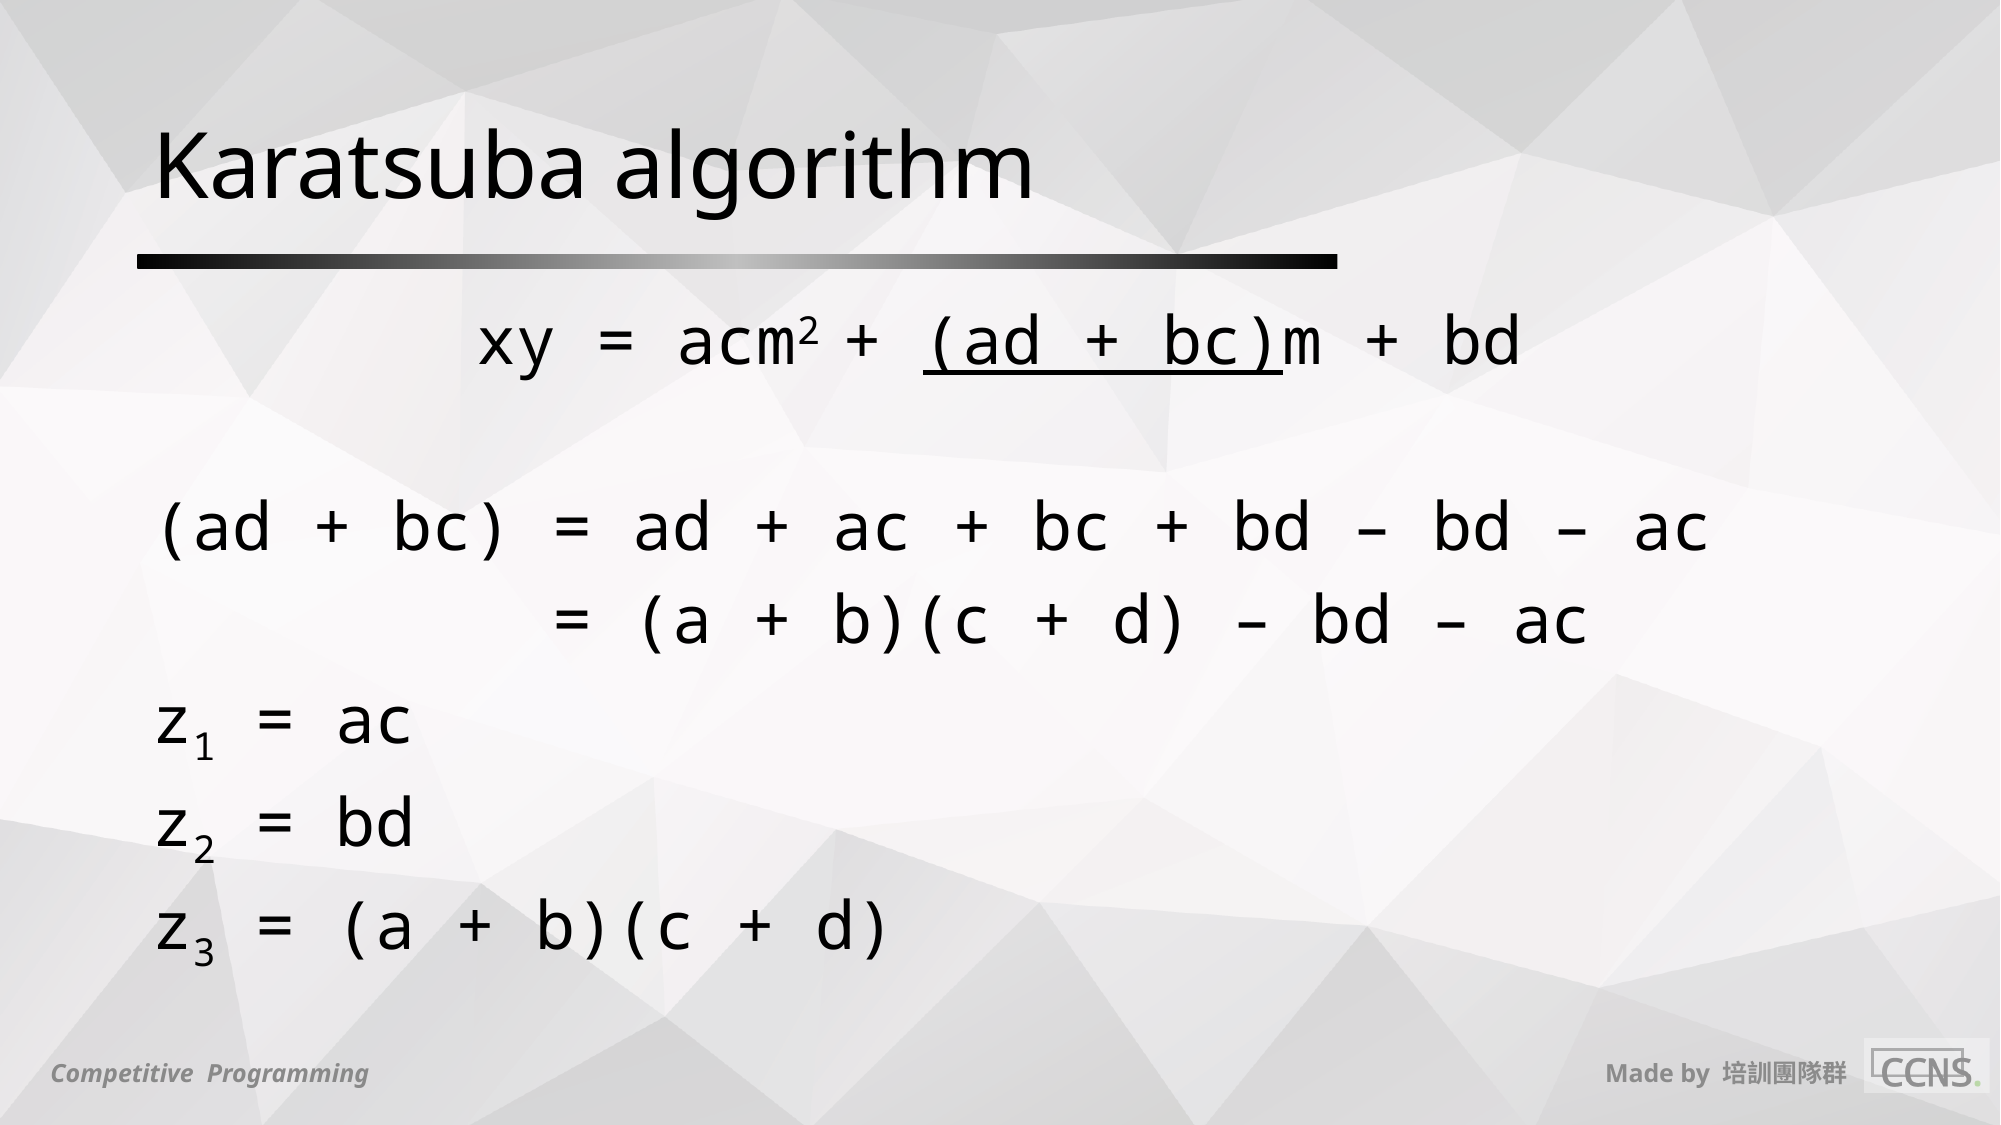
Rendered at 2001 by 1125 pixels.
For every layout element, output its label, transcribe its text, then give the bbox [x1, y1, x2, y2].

list xy = acm2 + (ad + bc)m + bd (ad + bc) = ad + ac + bc + bd – bd – ac = (a + b)(c + d) – bd – ac z1 = ac z2 = bd z3 = (a + b)(c + d) [137, 299, 1863, 1014]
picture [0, 0, 2000, 1125]
title Karatsuba algorithm [137, 59, 1863, 278]
